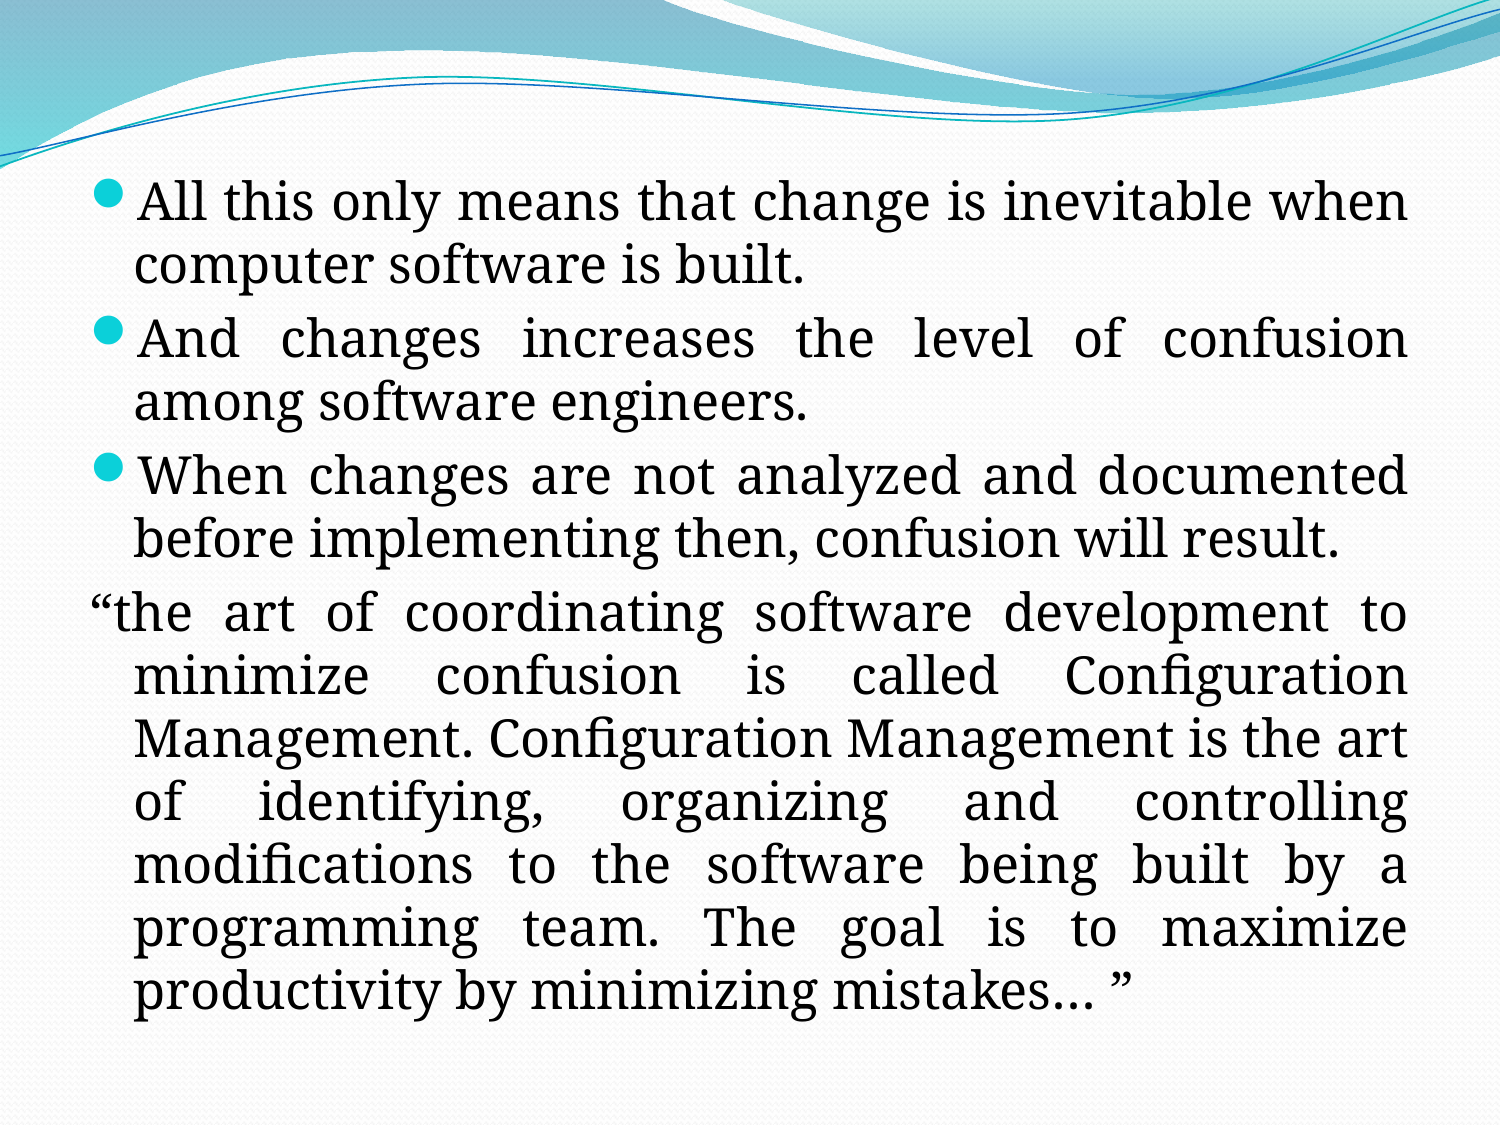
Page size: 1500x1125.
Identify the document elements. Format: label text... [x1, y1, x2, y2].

list All this only means that change is inevitable when computer software is built. And changes increases the level of confusion among software engineers. When changes are not analyzed and documented before implementing then, confusion will result. “the art of coordinating software development to minimize confusion is called Configuration Management. Configuration Management is the art of identifying, organizing and controlling modifications to the software being built by a programming team. The goal is to maximize productivity by minimizing mistakes… ” [75, 160, 1425, 1038]
